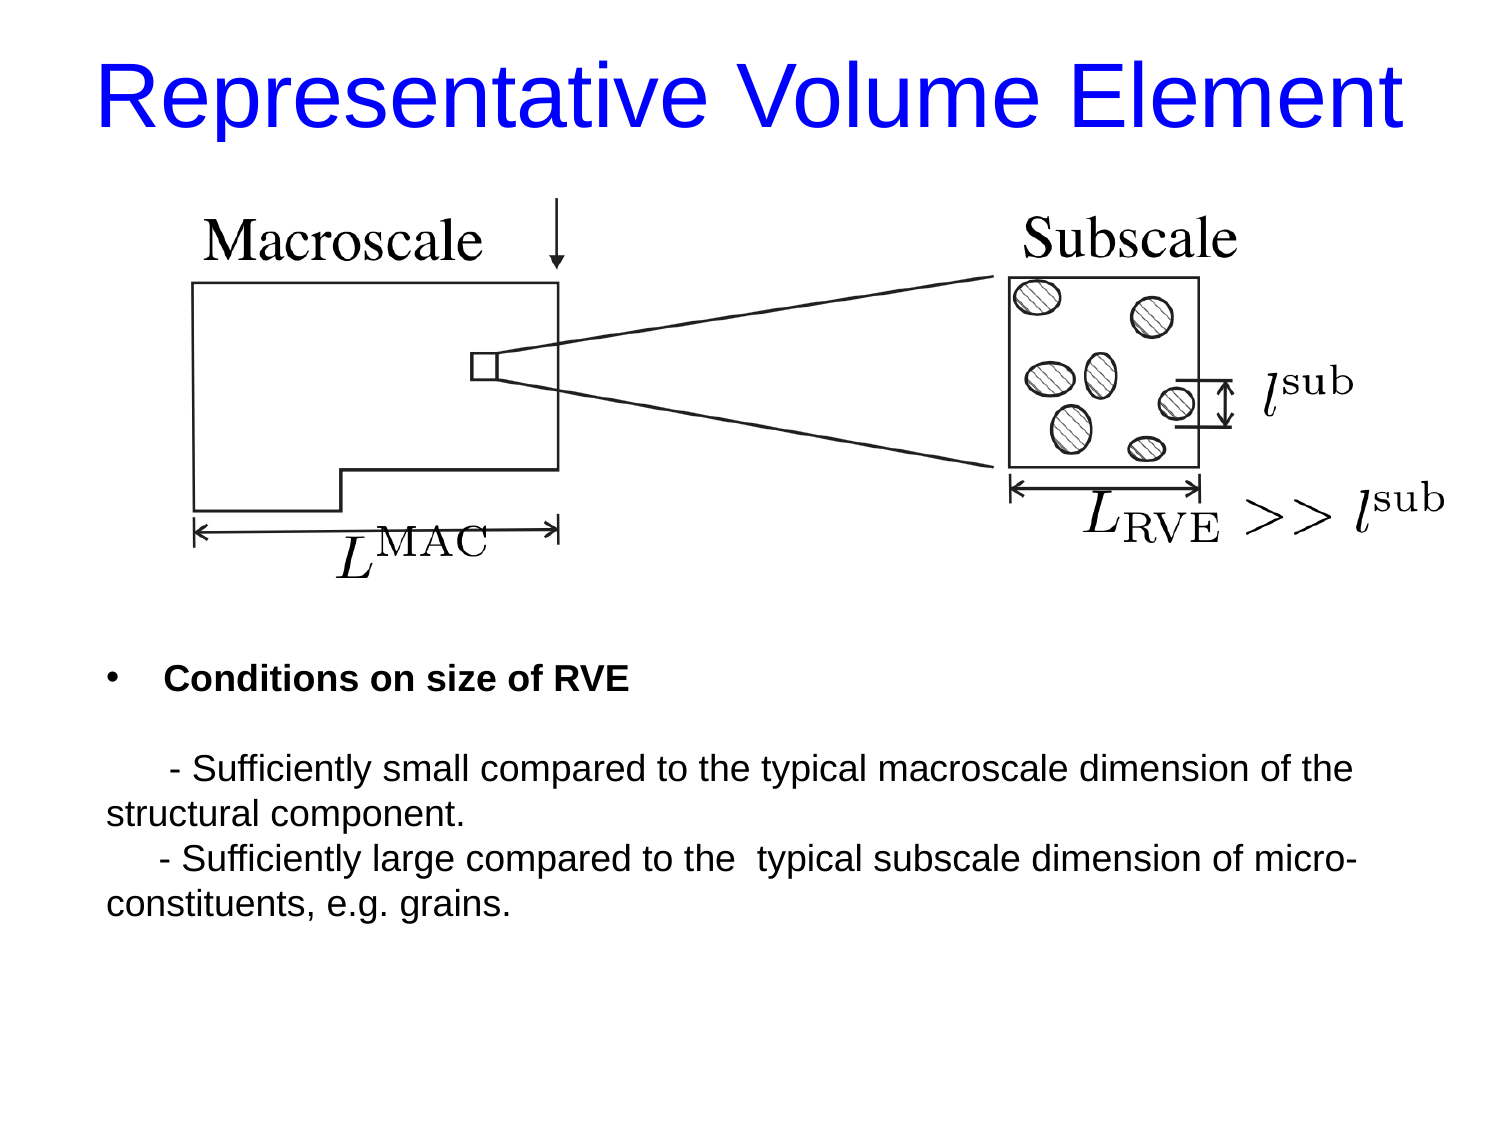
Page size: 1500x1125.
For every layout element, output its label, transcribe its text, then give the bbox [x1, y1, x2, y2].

picture [49, 142, 1500, 640]
text_box Conditions on size of RVE - Sufficiently small compared to the typical macroscale dimension of the structural component. - Sufficiently large compared to the typical subscale dimension of micro-constituents, e.g. grains. [91, 648, 1410, 932]
title Representative Volume Element [75, 0, 1425, 141]
